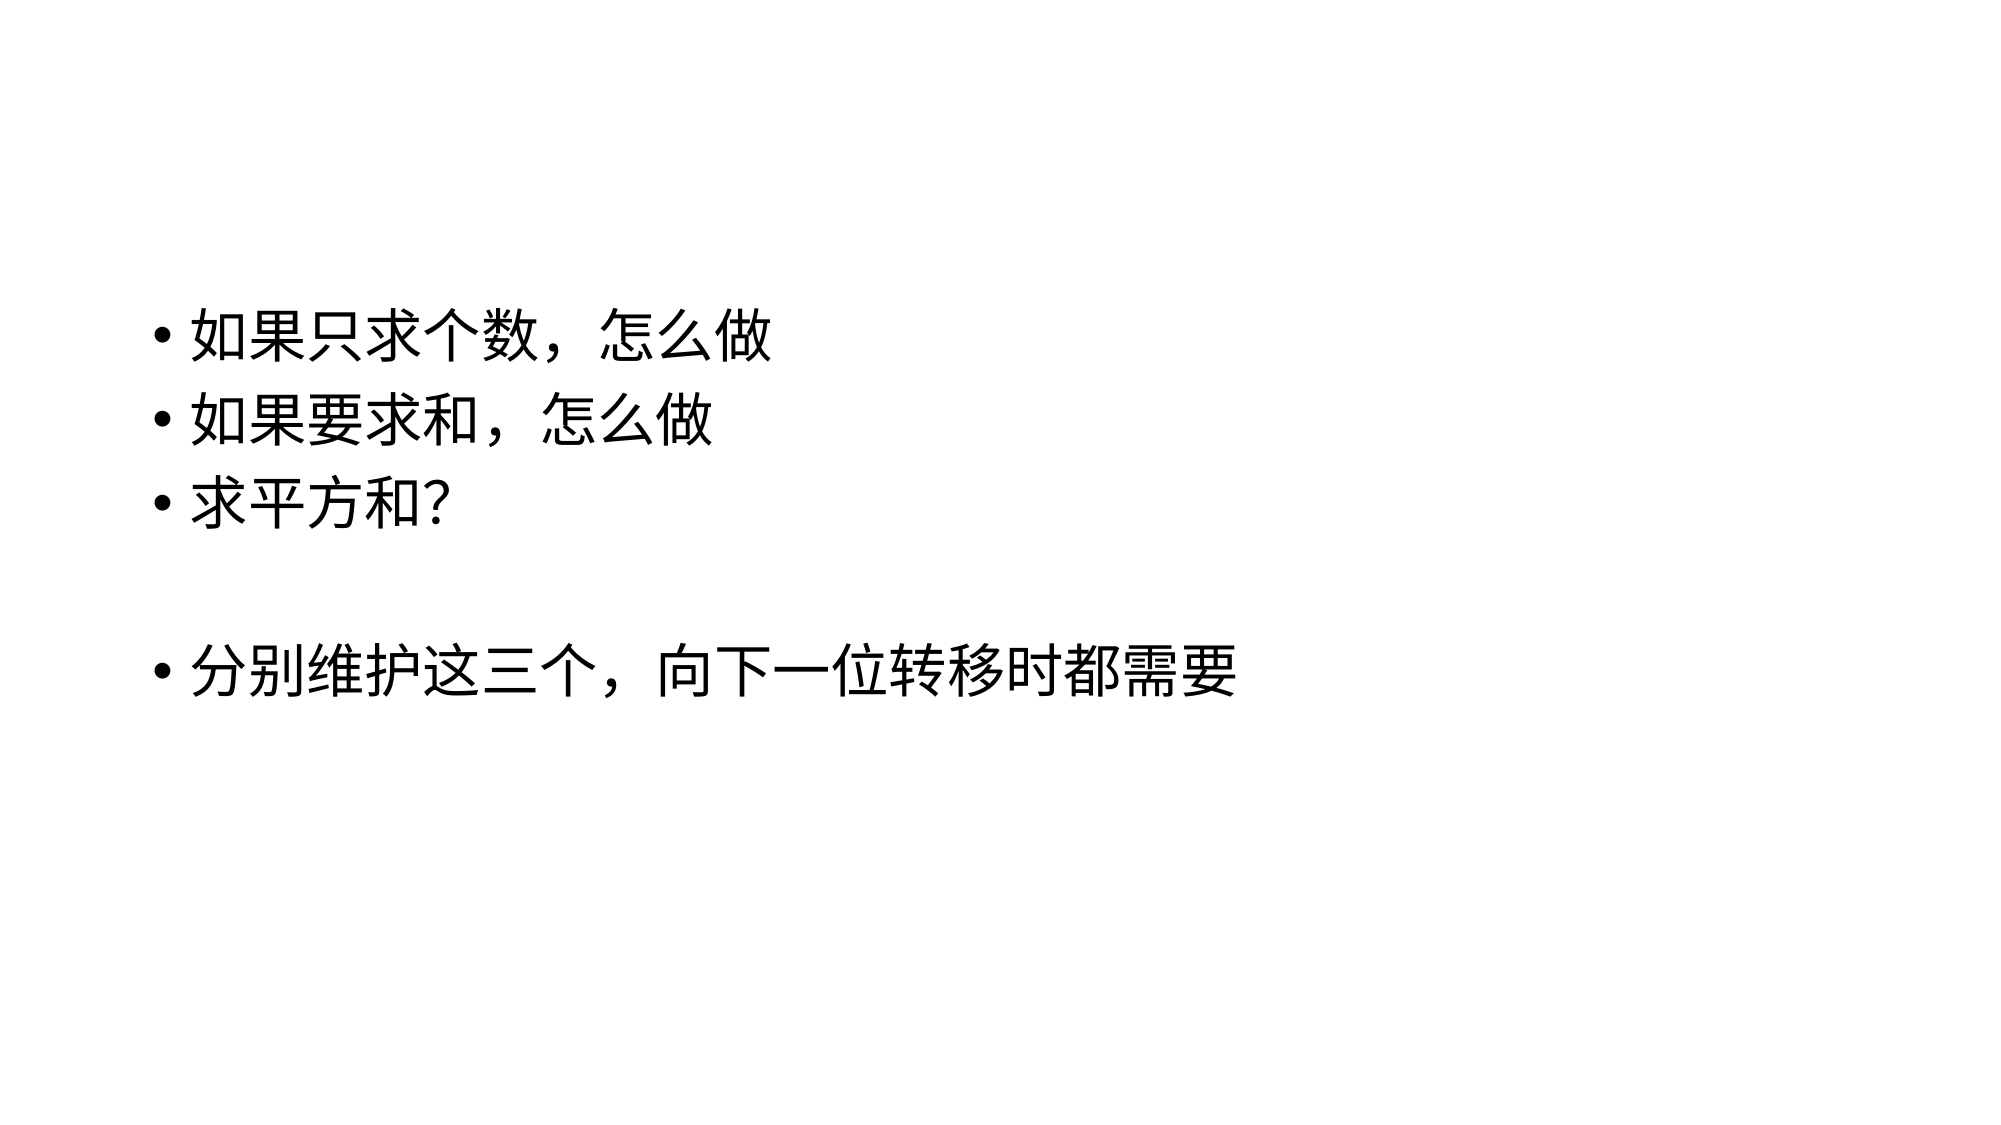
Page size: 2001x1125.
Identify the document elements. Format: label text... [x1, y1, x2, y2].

list 如果只求个数，怎么做 如果要求和，怎么做 求平方和？ 分别维护这三个，向下一位转移时都需要 [137, 299, 1863, 1014]
